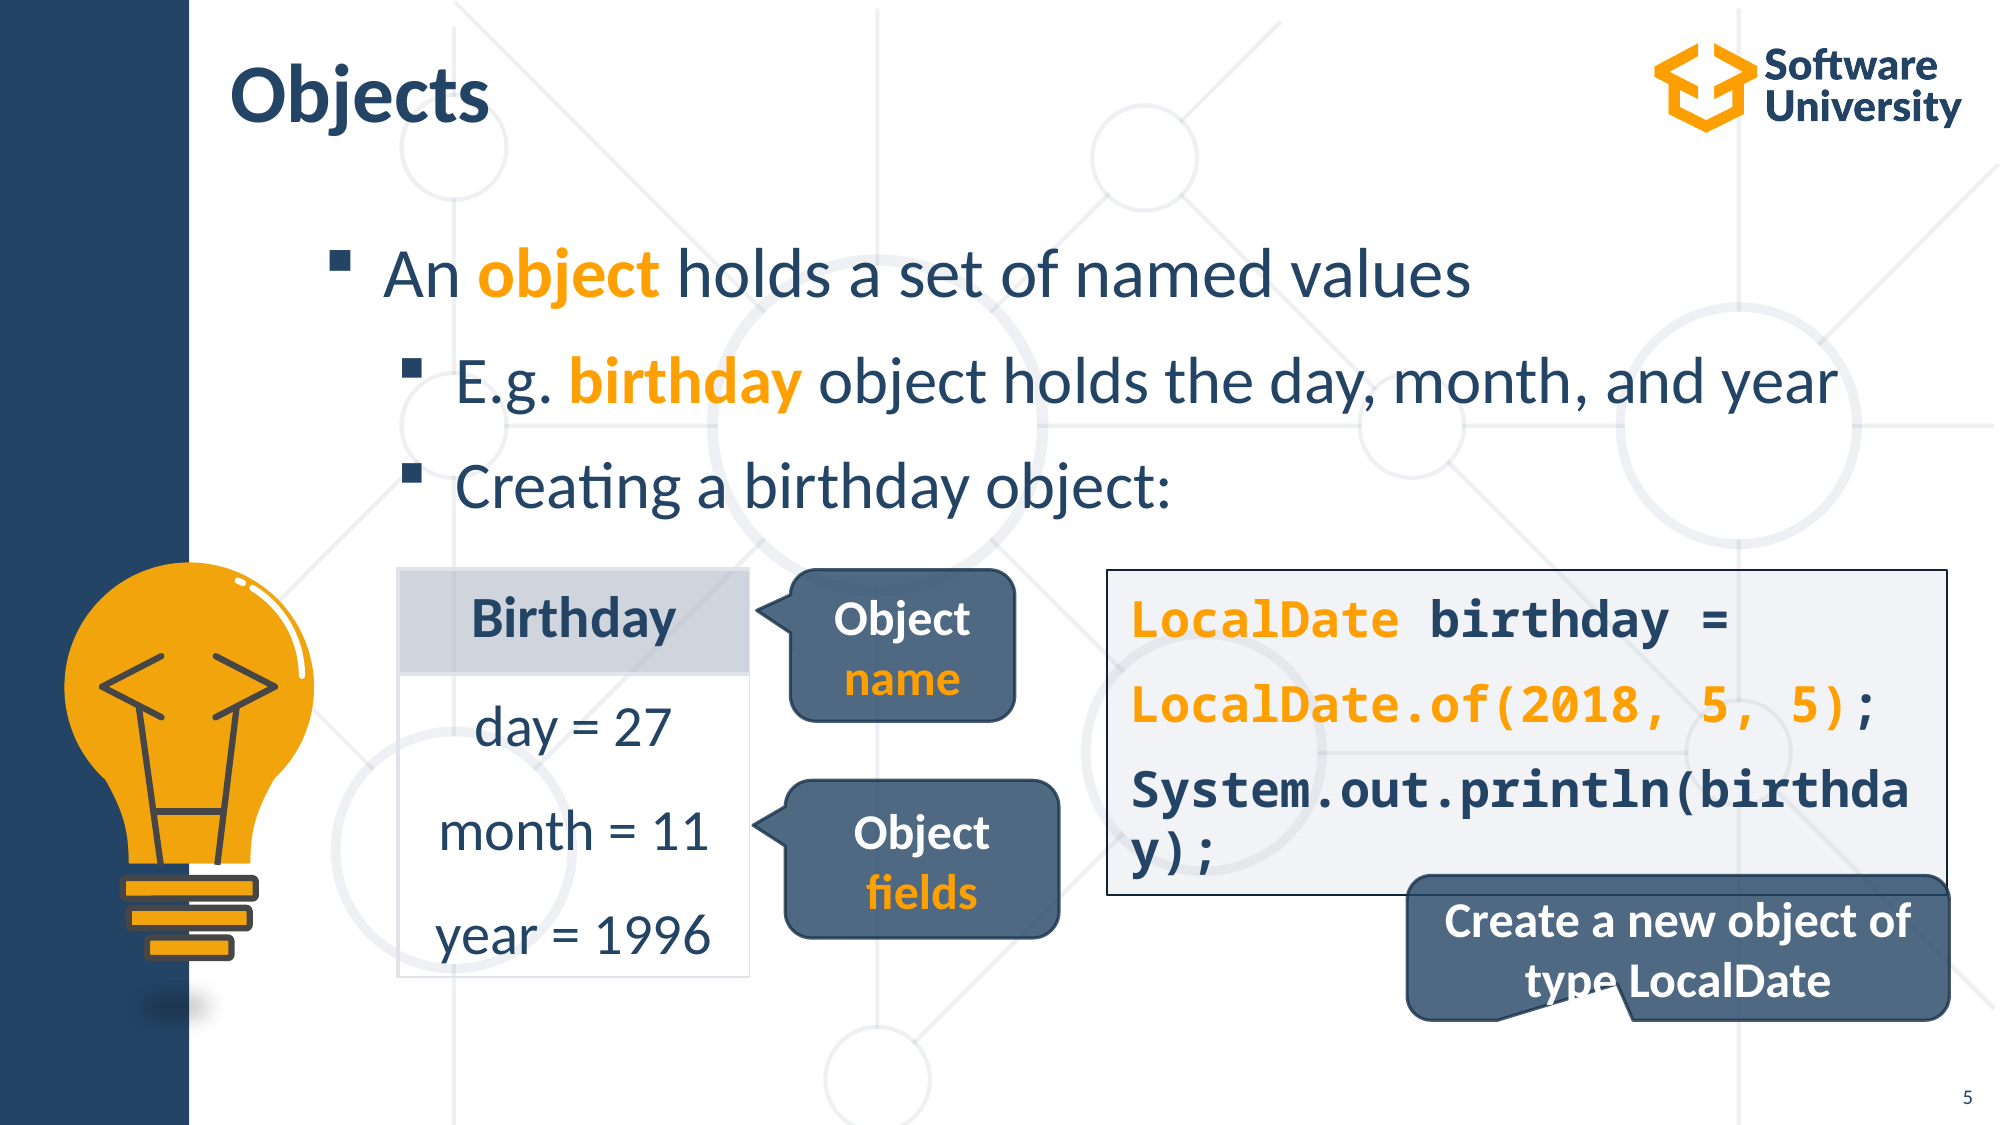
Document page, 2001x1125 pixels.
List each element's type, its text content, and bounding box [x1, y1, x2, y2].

table_cell day = 27 month = 11 year = 1996 [400, 676, 749, 976]
slide_number 5 [1927, 1067, 1989, 1117]
table_header Birthday [400, 571, 749, 672]
title Objects [212, 16, 1628, 162]
text_box Object name [754, 567, 1017, 724]
text_box LocalDate birthday = LocalDate.of(2018, 5, 5); System.out.println(birthday); [1106, 569, 1948, 896]
text_box Object fields [750, 778, 1062, 941]
list An object holds a set of named values E.g. birthday object holds the day, month, and year Creating a birthday object: [306, 221, 1953, 1087]
picture [1641, 31, 1973, 145]
text_box Create a new object of type LocalDate [1405, 873, 1952, 1023]
